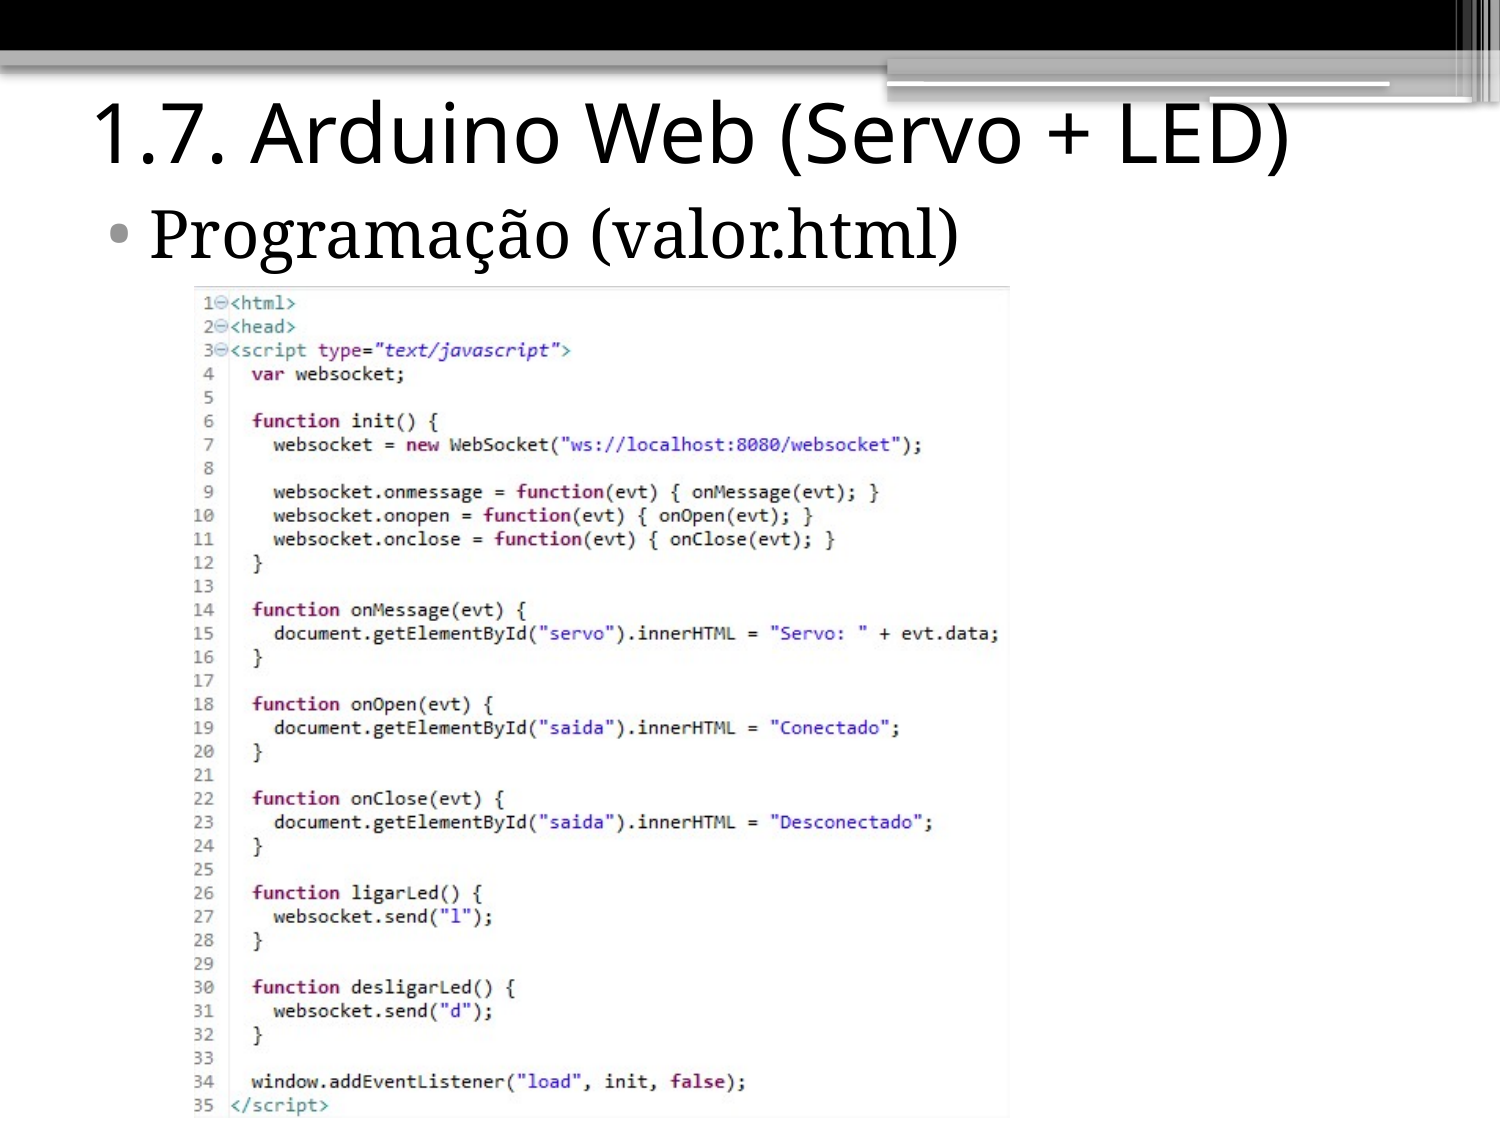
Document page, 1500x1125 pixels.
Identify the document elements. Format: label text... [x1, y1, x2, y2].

picture [194, 286, 1011, 1118]
title 1.7. Arduino Web (Servo + LED) [75, 42, 1425, 184]
list Programação (valor.html) [75, 184, 1500, 1067]
